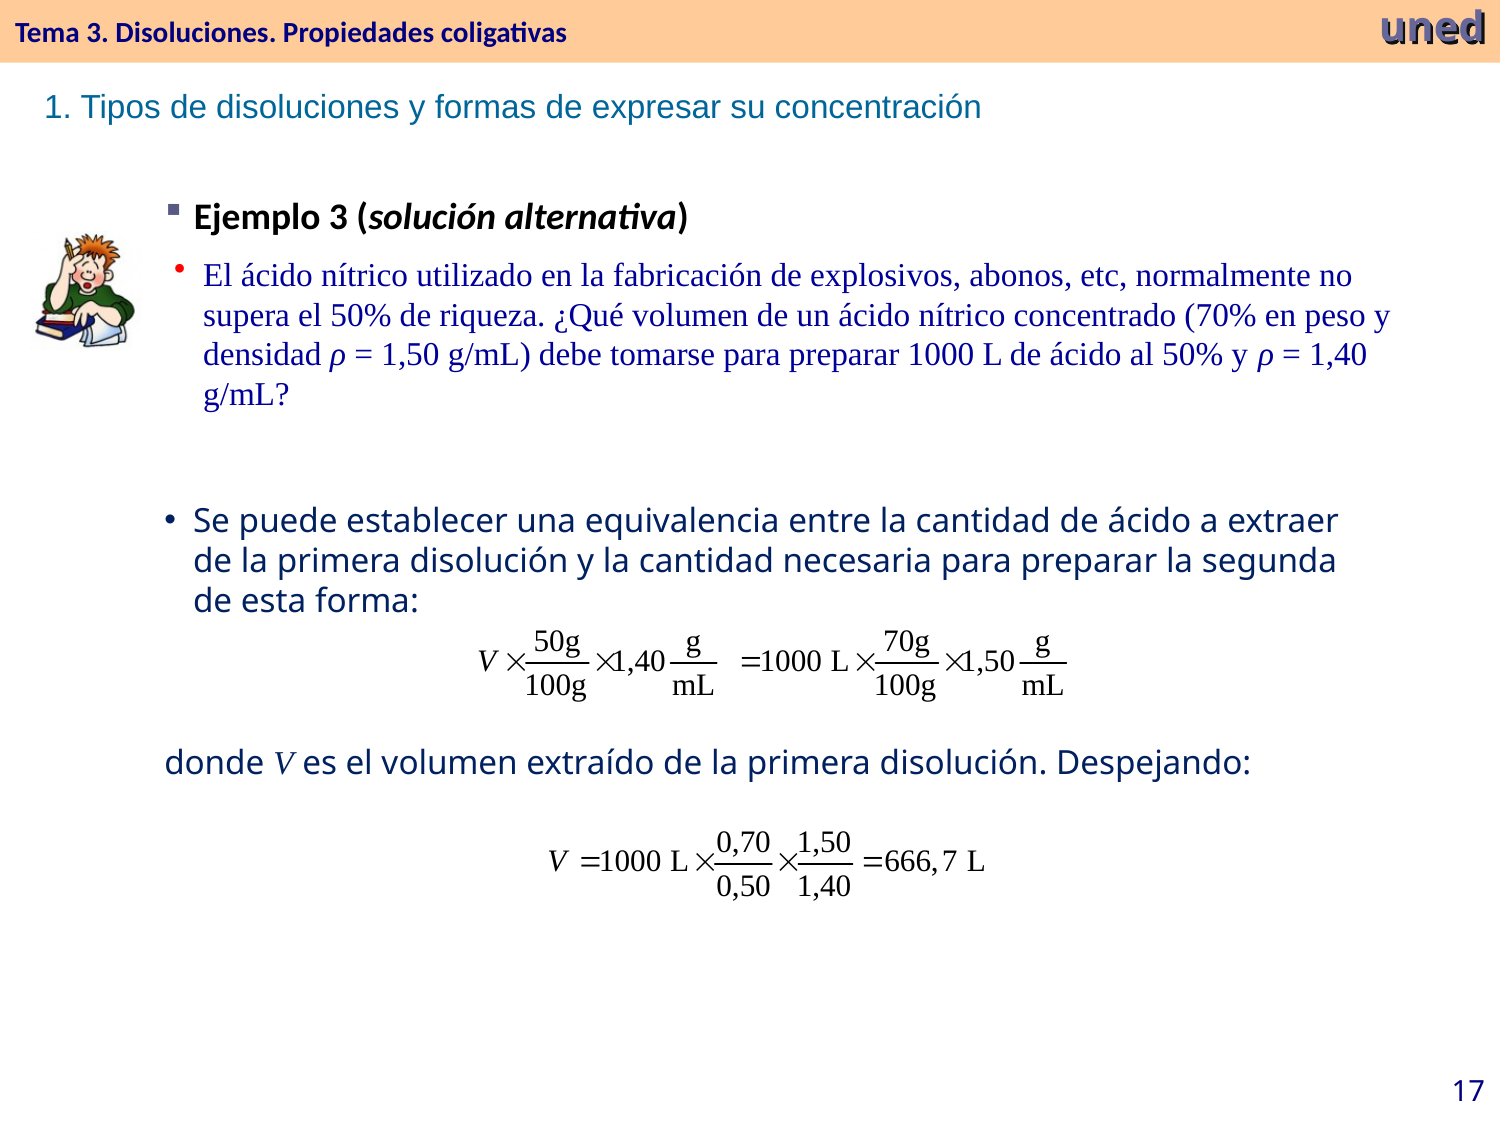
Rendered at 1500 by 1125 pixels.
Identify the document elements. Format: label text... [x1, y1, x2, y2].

picture [29, 231, 142, 350]
text_box [0, 0, 1500, 63]
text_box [474, 621, 1072, 708]
text_box donde V es el volumen extraído de la primera disolución. Despejando: [149, 733, 1399, 789]
text_box 1. Tipos de disoluciones y formas de expresar su concentración [29, 78, 1400, 133]
text_box Tema 3. Disoluciones. Propiedades coligativas [0, 0, 1088, 61]
text_box uned [1364, 0, 1500, 50]
text_box El ácido nítrico utilizado en la fabricación de explosivos, abonos, etc, normalmente no supera el 50% de riqueza. ¿Qué volumen de un ácido nítrico concentrado (70% en peso y densidad ρ = 1,50 g/mL) debe tomarse para preparar 1000 L de ácido al 50% y ρ = 1,40 g/mL? [159, 245, 1450, 420]
text_box Se puede establecer una equivalencia entre la cantidad de ácido a extraer de la primera disolución y la cantidad necesaria para preparar la segunda de esta forma: [149, 491, 1399, 627]
text_box 17 [1399, 1059, 1500, 1125]
text_box Ejemplo 3 (solución alternativa) [150, 184, 1424, 245]
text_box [545, 822, 992, 909]
